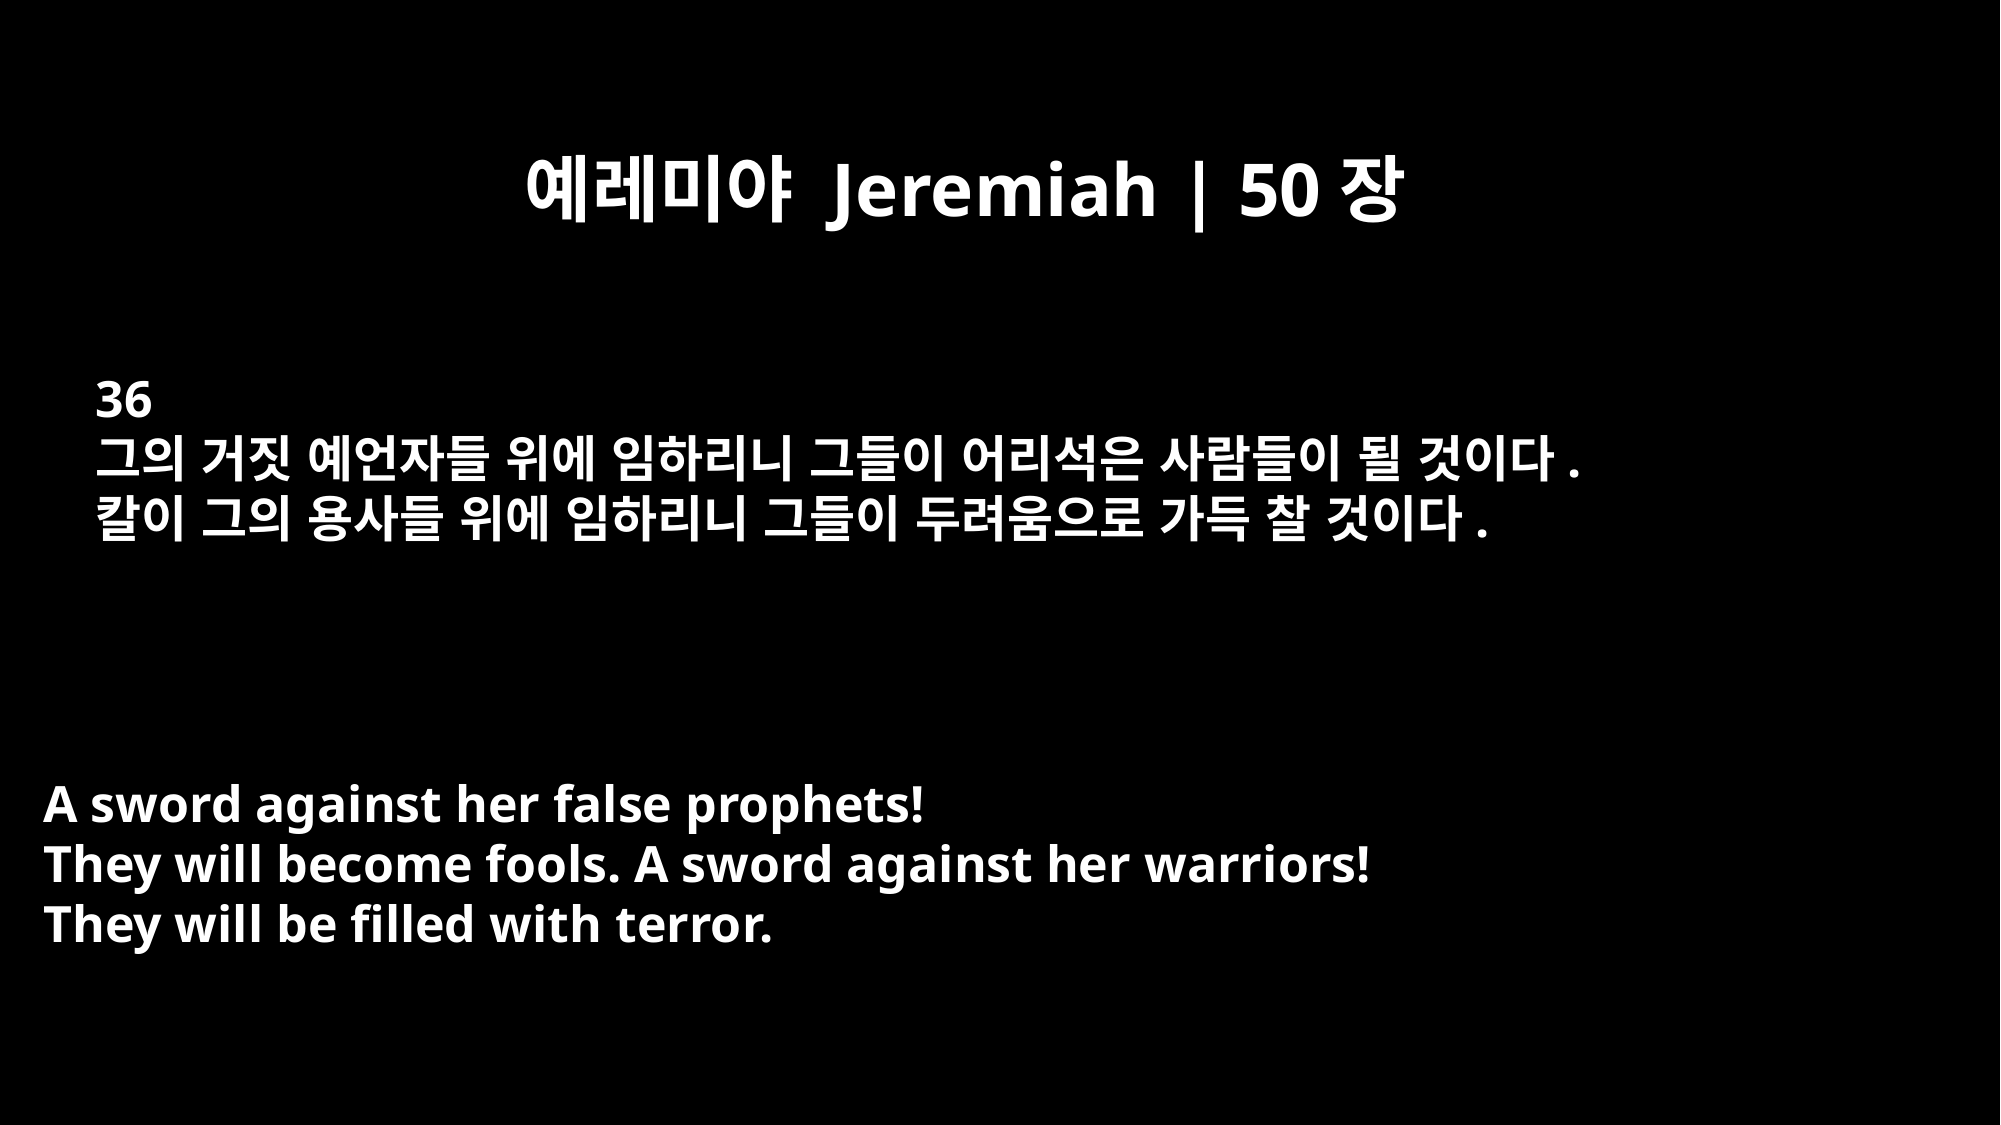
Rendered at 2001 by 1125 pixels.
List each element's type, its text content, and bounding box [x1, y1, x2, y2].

text_box 예레미야 Jeremiah | 50장 [510, 136, 1422, 239]
text_box 36 그의 거짓 예언자들 위에 임하리니 그들이 어리석은 사람들이 될 것이다. 칼이 그의 용사들 위에 임하리니 그들이 두려움으로 가득 찰 것이다. [81, 359, 1597, 555]
text_box A sword against her false prophets! They will become fools. A sword against her warriors! They will be filled with terror. [28, 764, 1386, 960]
